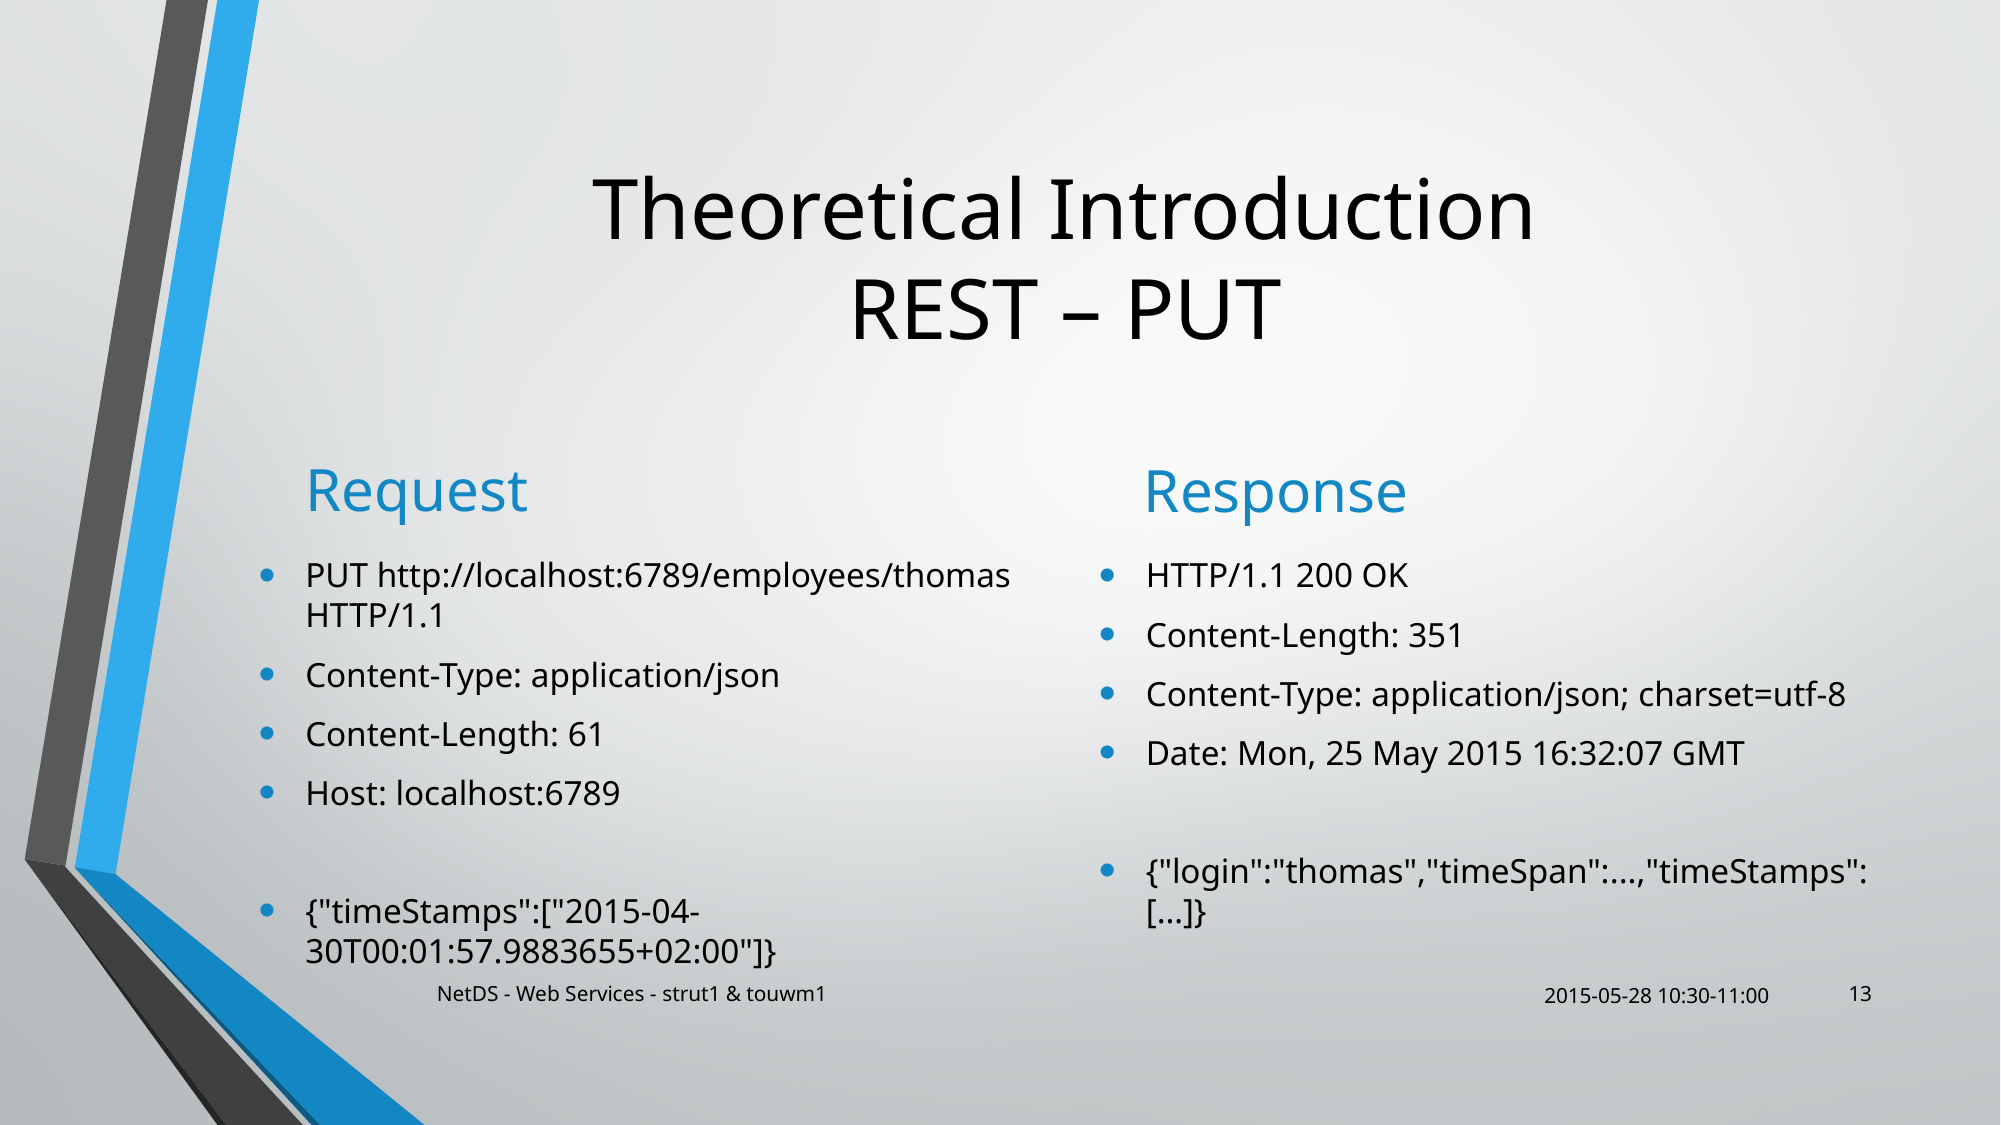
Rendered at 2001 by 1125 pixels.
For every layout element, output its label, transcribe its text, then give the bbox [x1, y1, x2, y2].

list Response [1128, 437, 1887, 532]
list HTTP/1.1 200 OK Content-Length: 351 Content-Type: application/json; charset=utf-8 Date: Mon, 25 May 2015 16:32:07 GMT {"login":"thomas","timeSpan":...,"timeStamps":[…]} [1083, 547, 1887, 950]
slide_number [1451, 965, 1784, 1025]
footer NetDS - Web Services - strut1 & touwm1 [421, 965, 1439, 1025]
list PUT http://localhost:6789/employees/thomas HTTP/1.1 Content-Type: application/json Content-Length: 61 Host: localhost:6789 {"timeStamps":["2015-04-30T00:01:57.9883655+02:00"]} [243, 547, 1083, 950]
list Request [290, 436, 1047, 531]
title Theoretical Introduction REST – PUT [243, 112, 1887, 400]
slide_number 13 [1796, 965, 1887, 1025]
